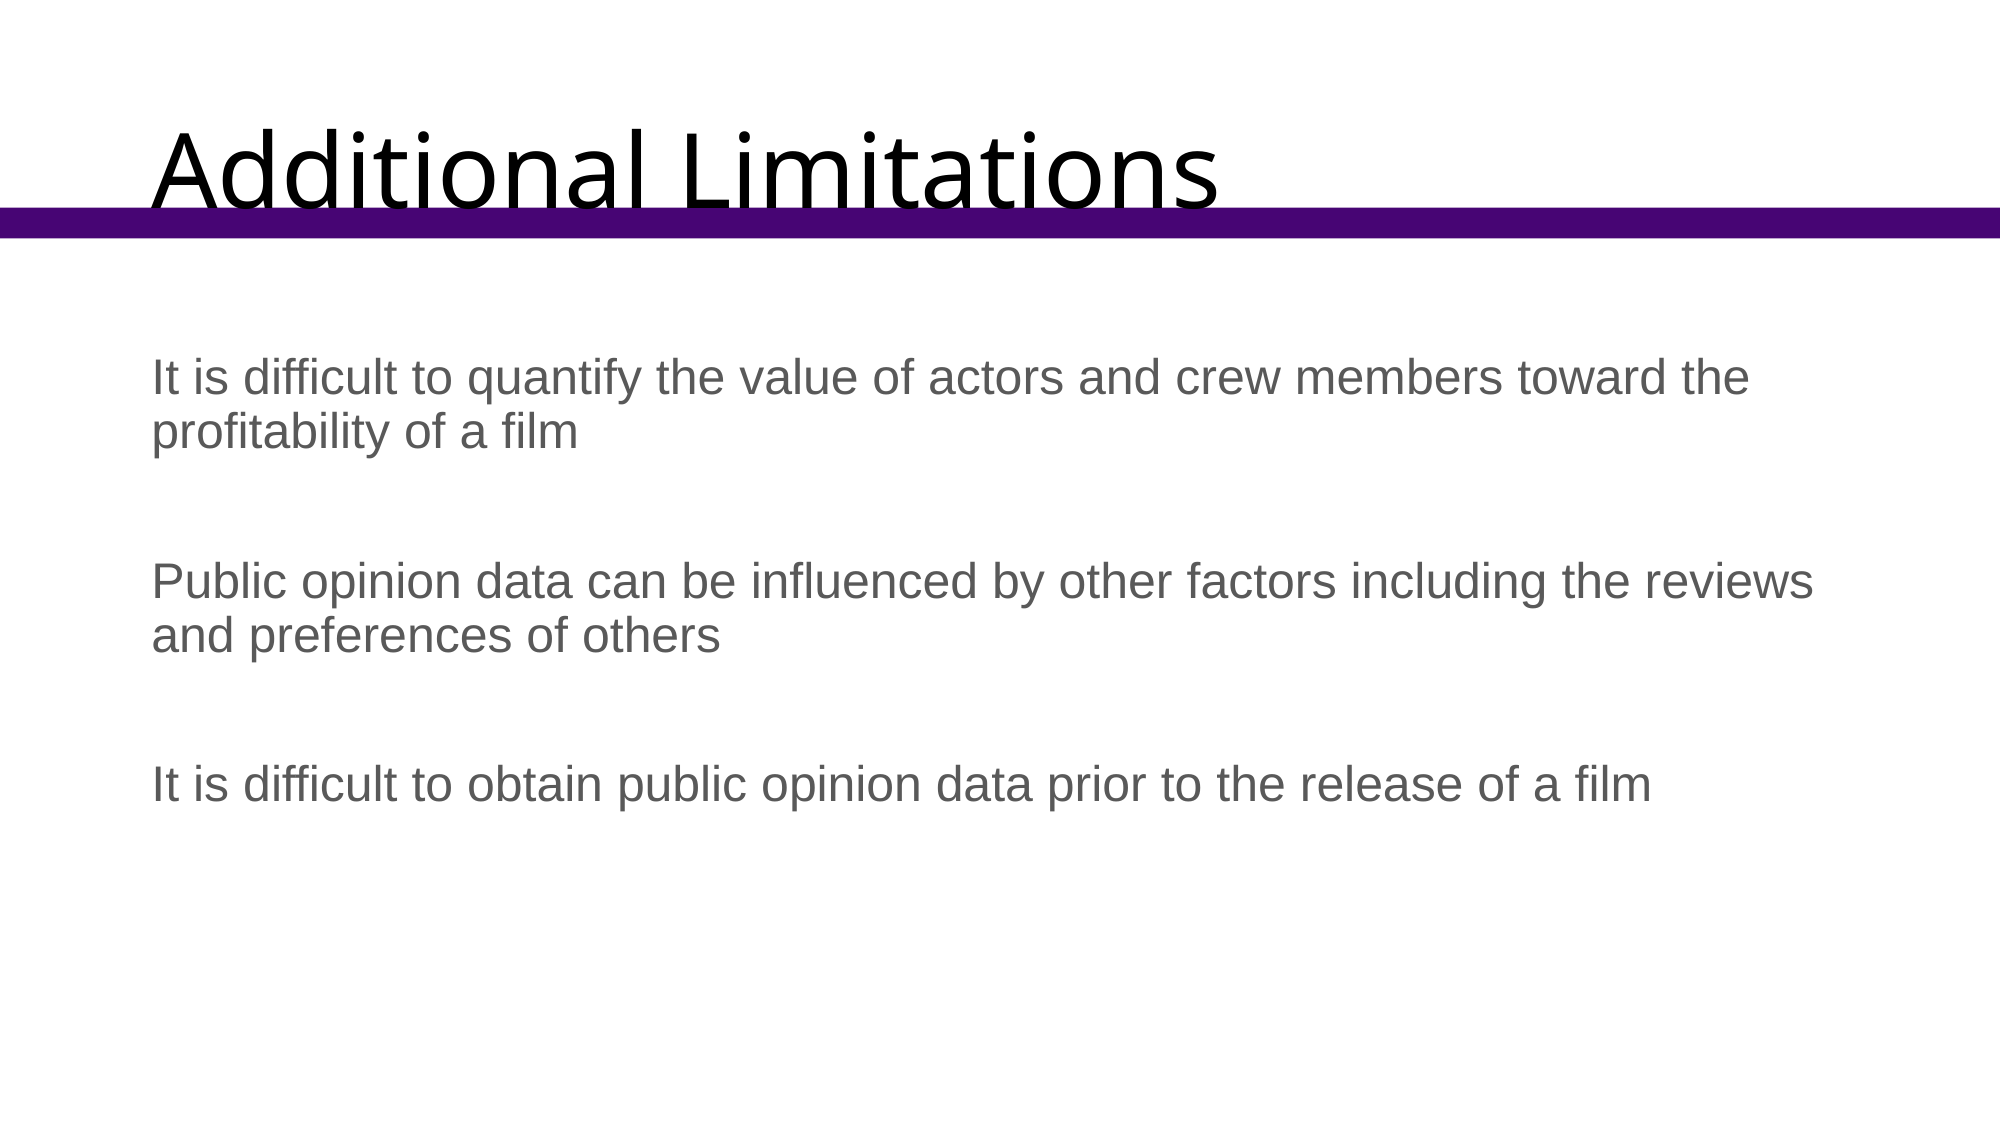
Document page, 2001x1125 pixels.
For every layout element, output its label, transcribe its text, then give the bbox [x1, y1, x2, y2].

list It is difficult to quantify the value of actors and crew members toward the profitability of a film Public opinion data can be influenced by other factors including the reviews and preferences of others It is difficult to obtain public opinion data prior to the release of a film [136, 343, 1862, 1084]
text_box [0, 206, 136, 239]
text_box [1862, 206, 2000, 239]
title Additional Limitations [136, 78, 1862, 239]
